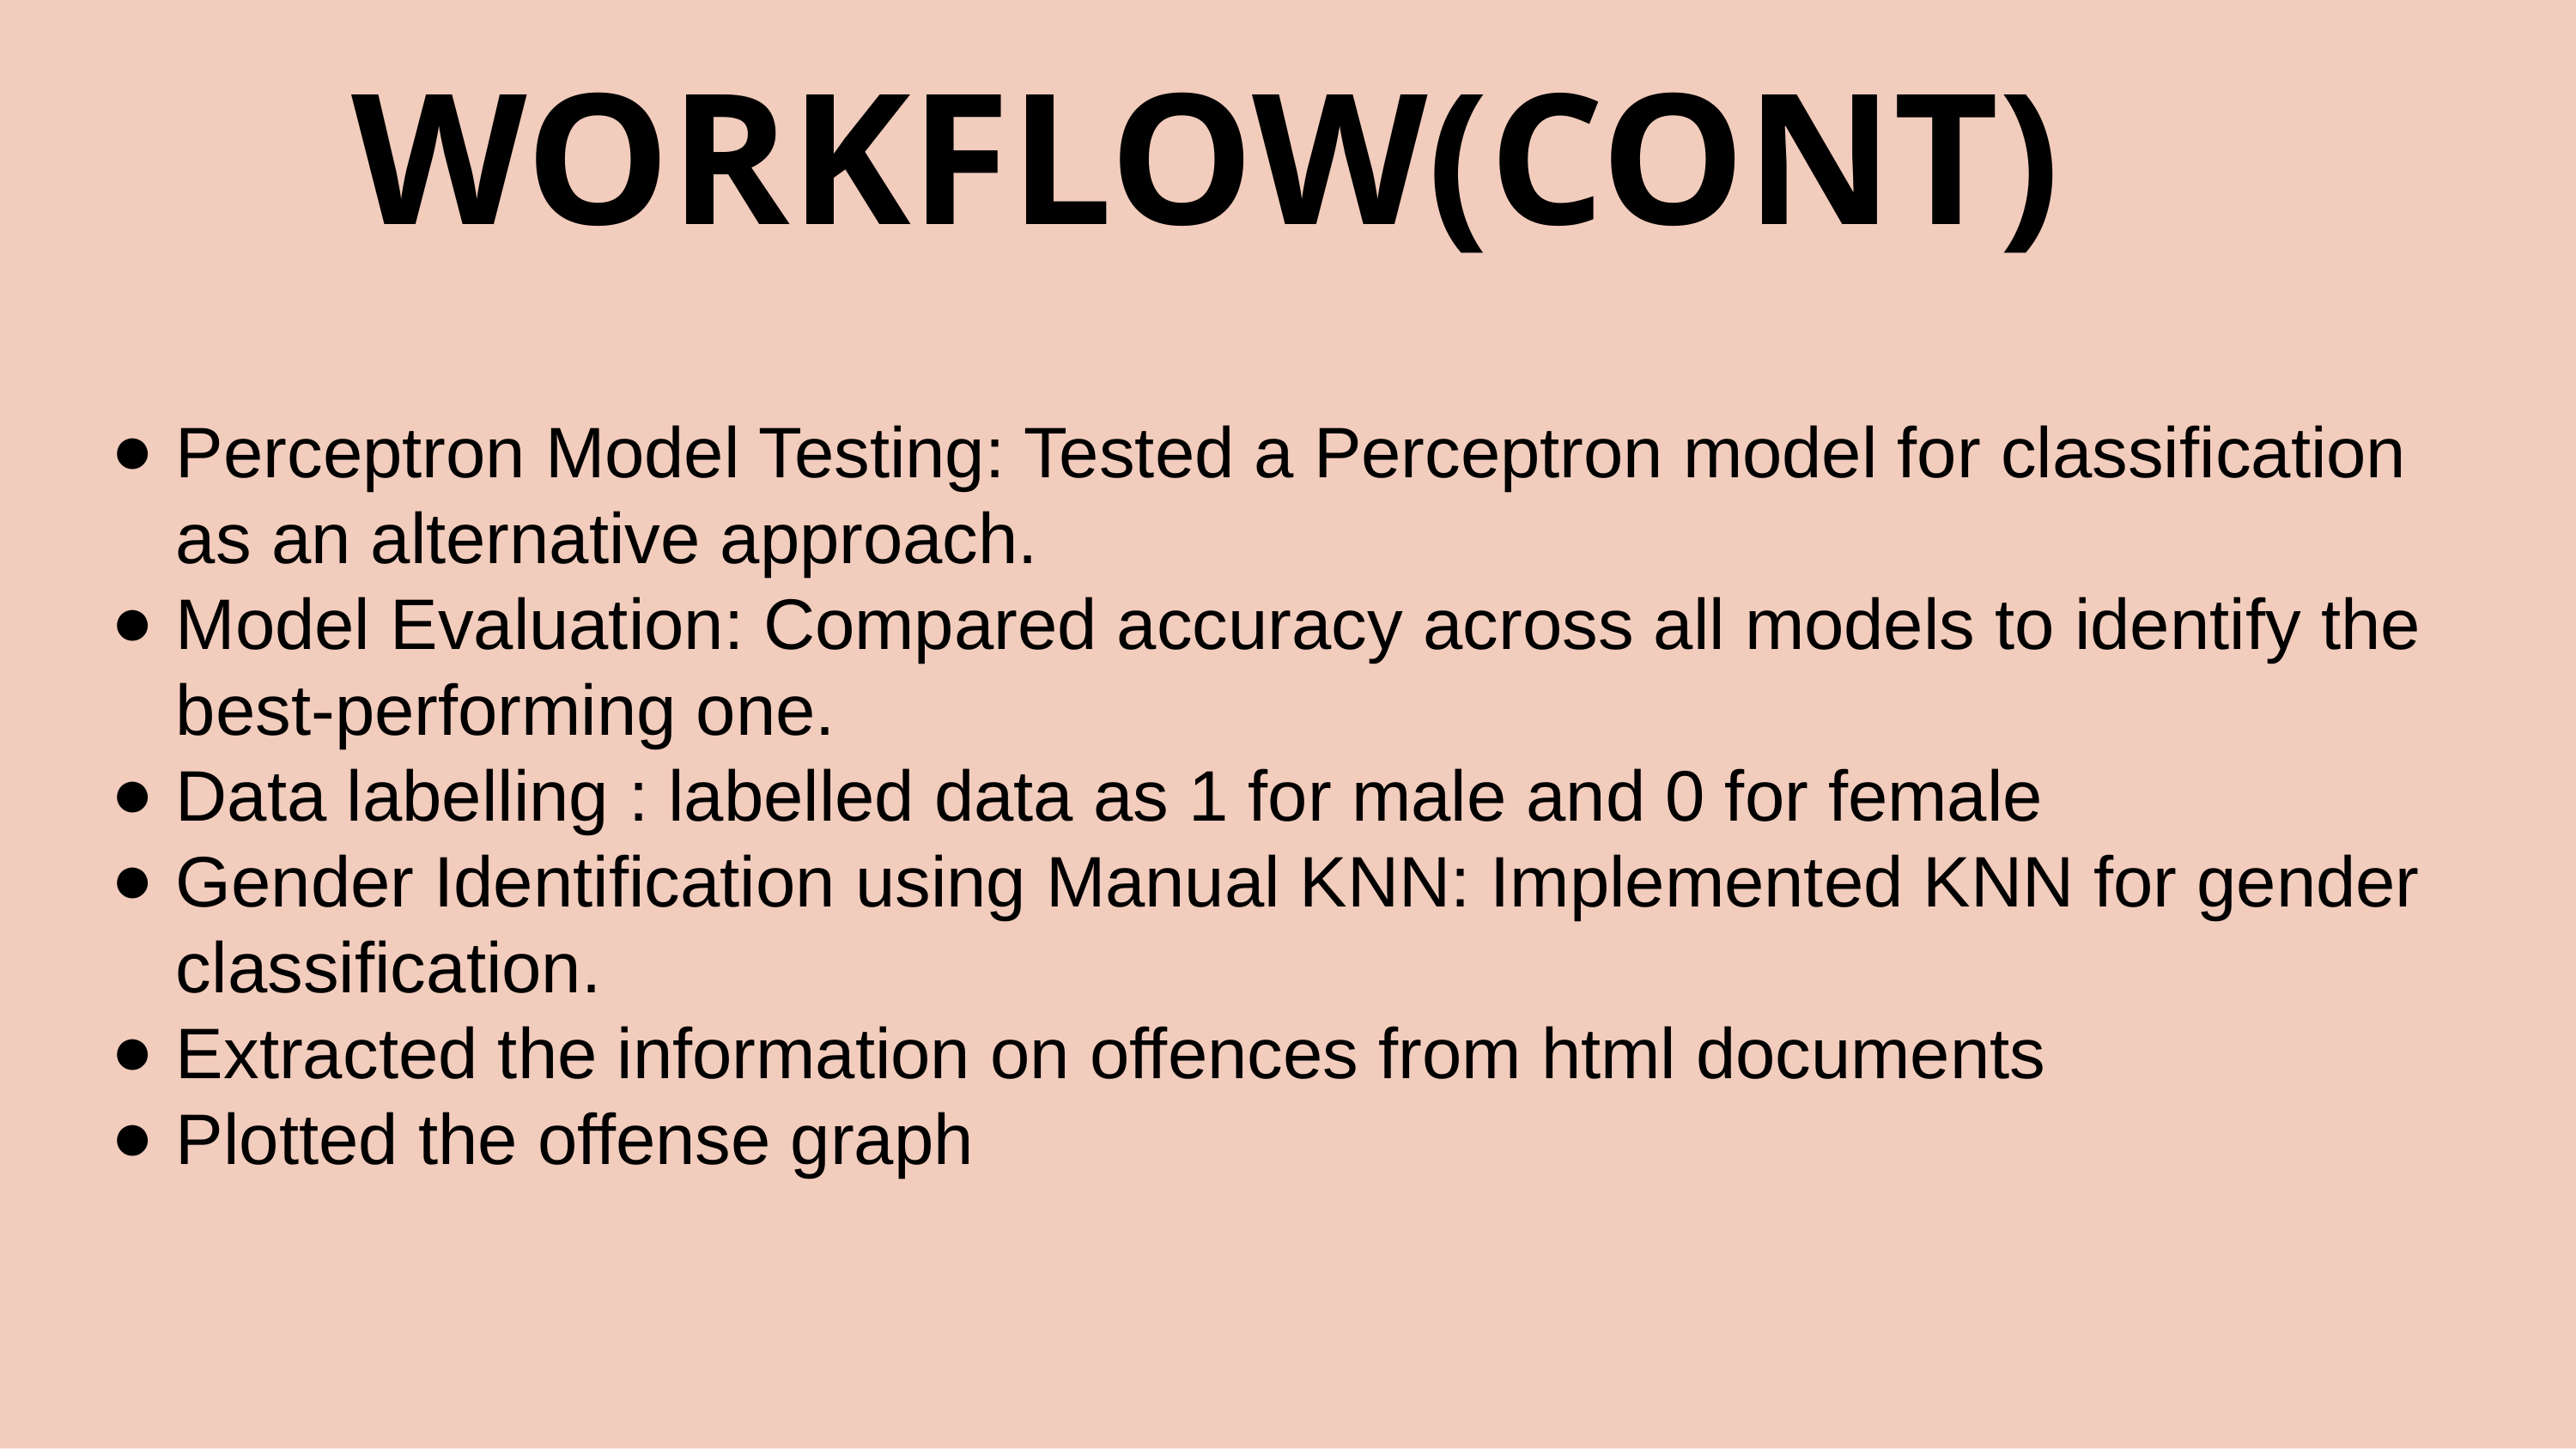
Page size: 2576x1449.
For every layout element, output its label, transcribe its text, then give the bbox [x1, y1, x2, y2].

text_box [0, 0, 2575, 288]
title WORKFLOW(CONT) [349, 40, 2576, 285]
text_box Perceptron Model Testing: Tested a Perceptron model for classification as an alternative approach. Model Evaluation: Compared accuracy across all models to identify the best-performing one. Data labelling : labelled data as 1 for male and 0 for female Gender Identification using Manual KNN: Implemented KNN for gender classification. Extracted the information on offences from html documents Plotted the offense graph [99, 221, 2477, 1364]
